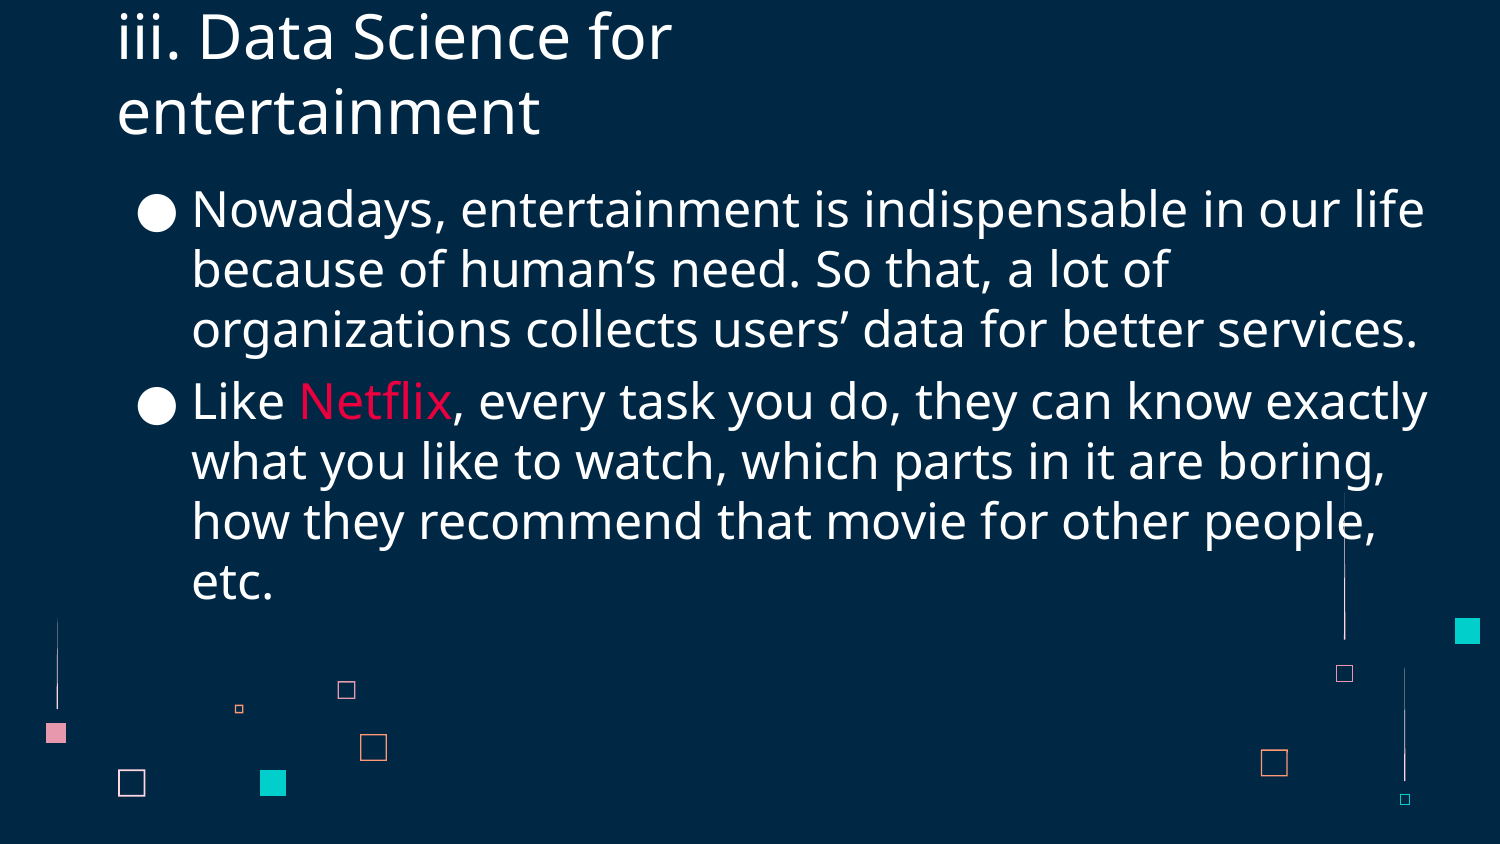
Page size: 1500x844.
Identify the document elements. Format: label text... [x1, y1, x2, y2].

title iii. Data Science for entertainment [101, 67, 1075, 163]
list Nowadays, entertainment is indispensable in our life because of human’s need. So that, a lot of organizations collects users’ data for better services. Like Netflix, every task you do, they can know exactly what you like to watch, which parts in it are boring, how they recommend that movie for other people, etc. [101, 162, 1445, 740]
